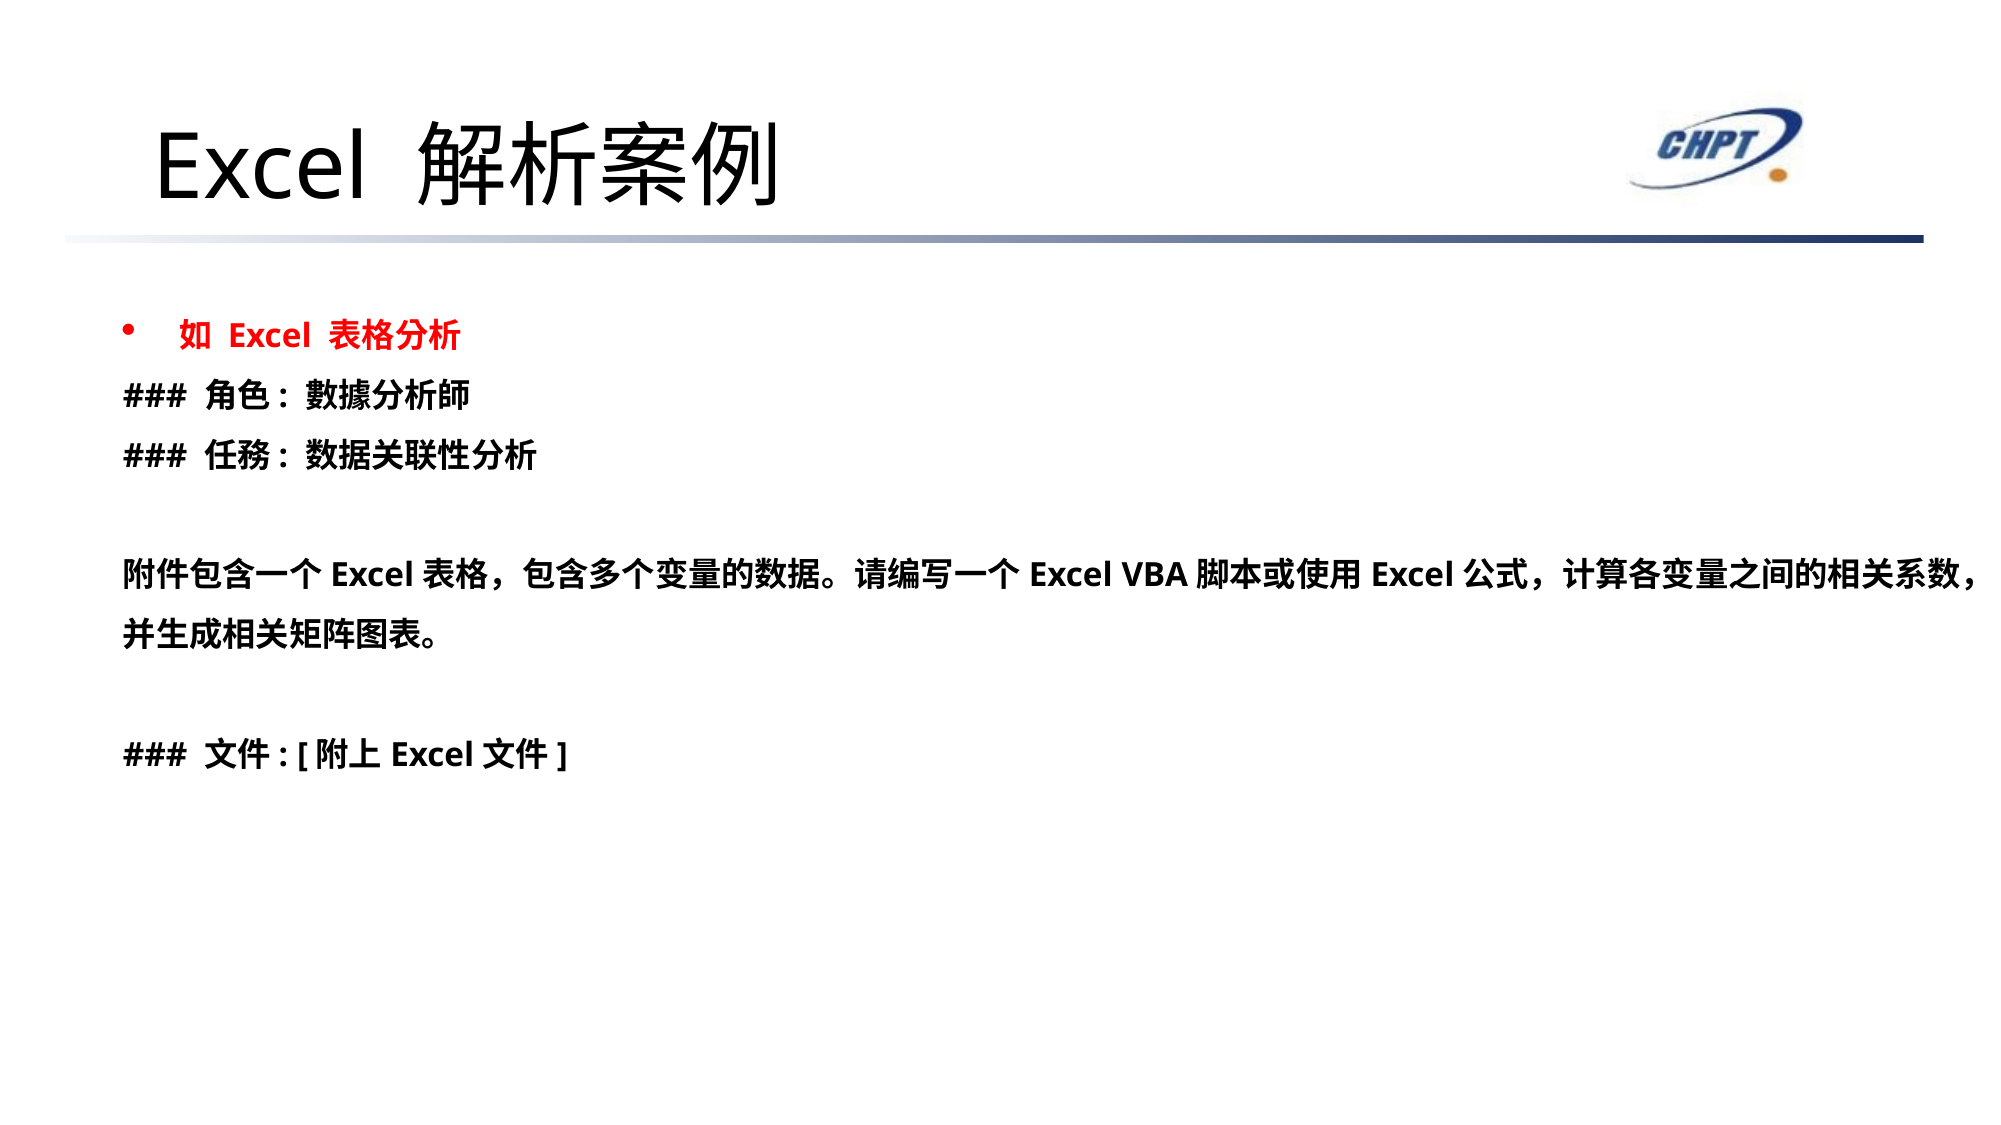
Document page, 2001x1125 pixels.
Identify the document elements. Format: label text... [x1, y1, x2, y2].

title Excel 解析案例 [137, 59, 1863, 278]
text_box 如 Excel 表格分析 ### 角色: 數據分析師 ### 任務: 数据关联性分析 附件包含一个Excel表格，包含多个变量的数据。请编写一个Excel VBA脚本或使用Excel公式，计算各变量之间的相关系数，并生成相关矩阵图表。 ### 文件: [附上Excel文件] [108, 256, 2000, 961]
